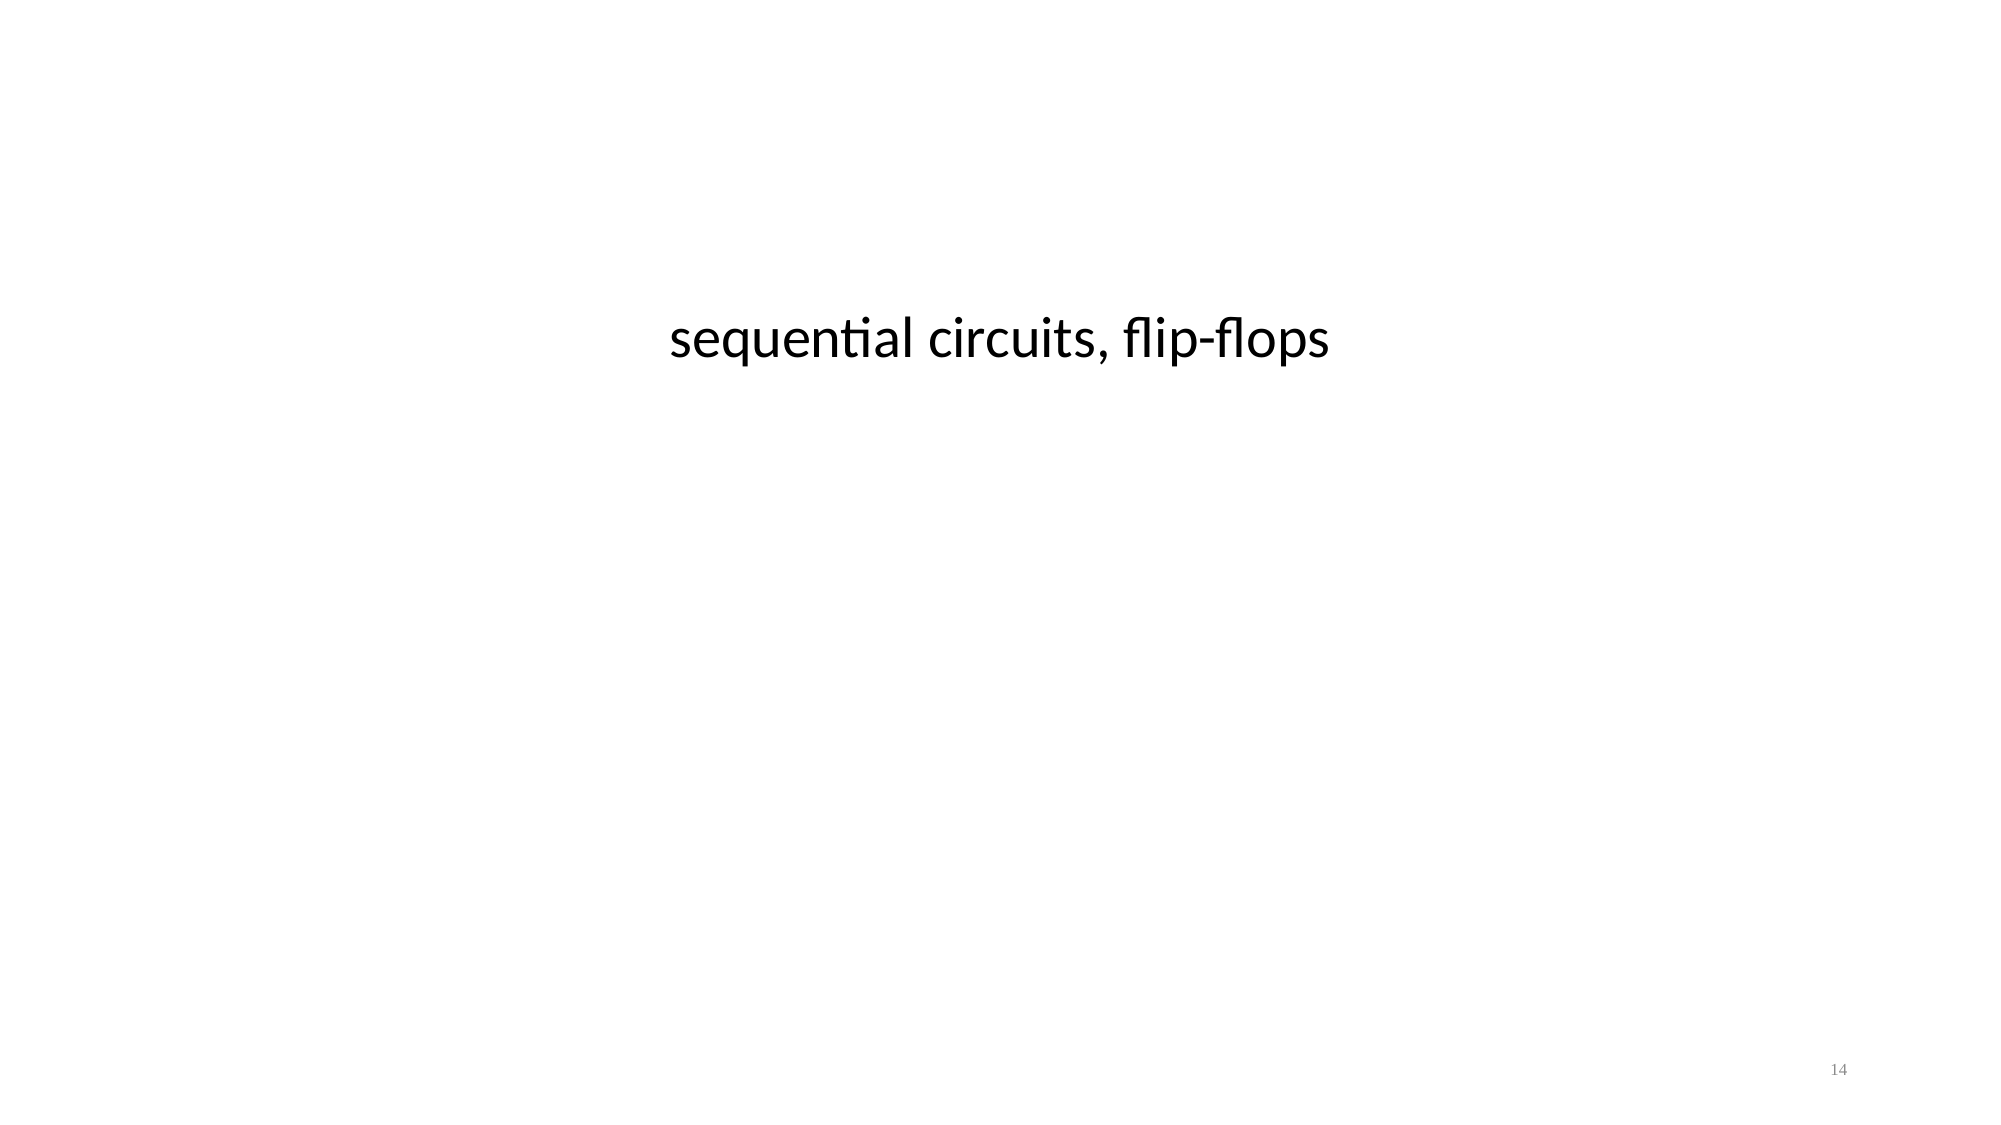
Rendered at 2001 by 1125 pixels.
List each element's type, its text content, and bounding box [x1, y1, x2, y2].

list sequential circuits, flip-flops [137, 299, 1863, 1014]
slide_number 14 [1412, 1042, 1863, 1103]
